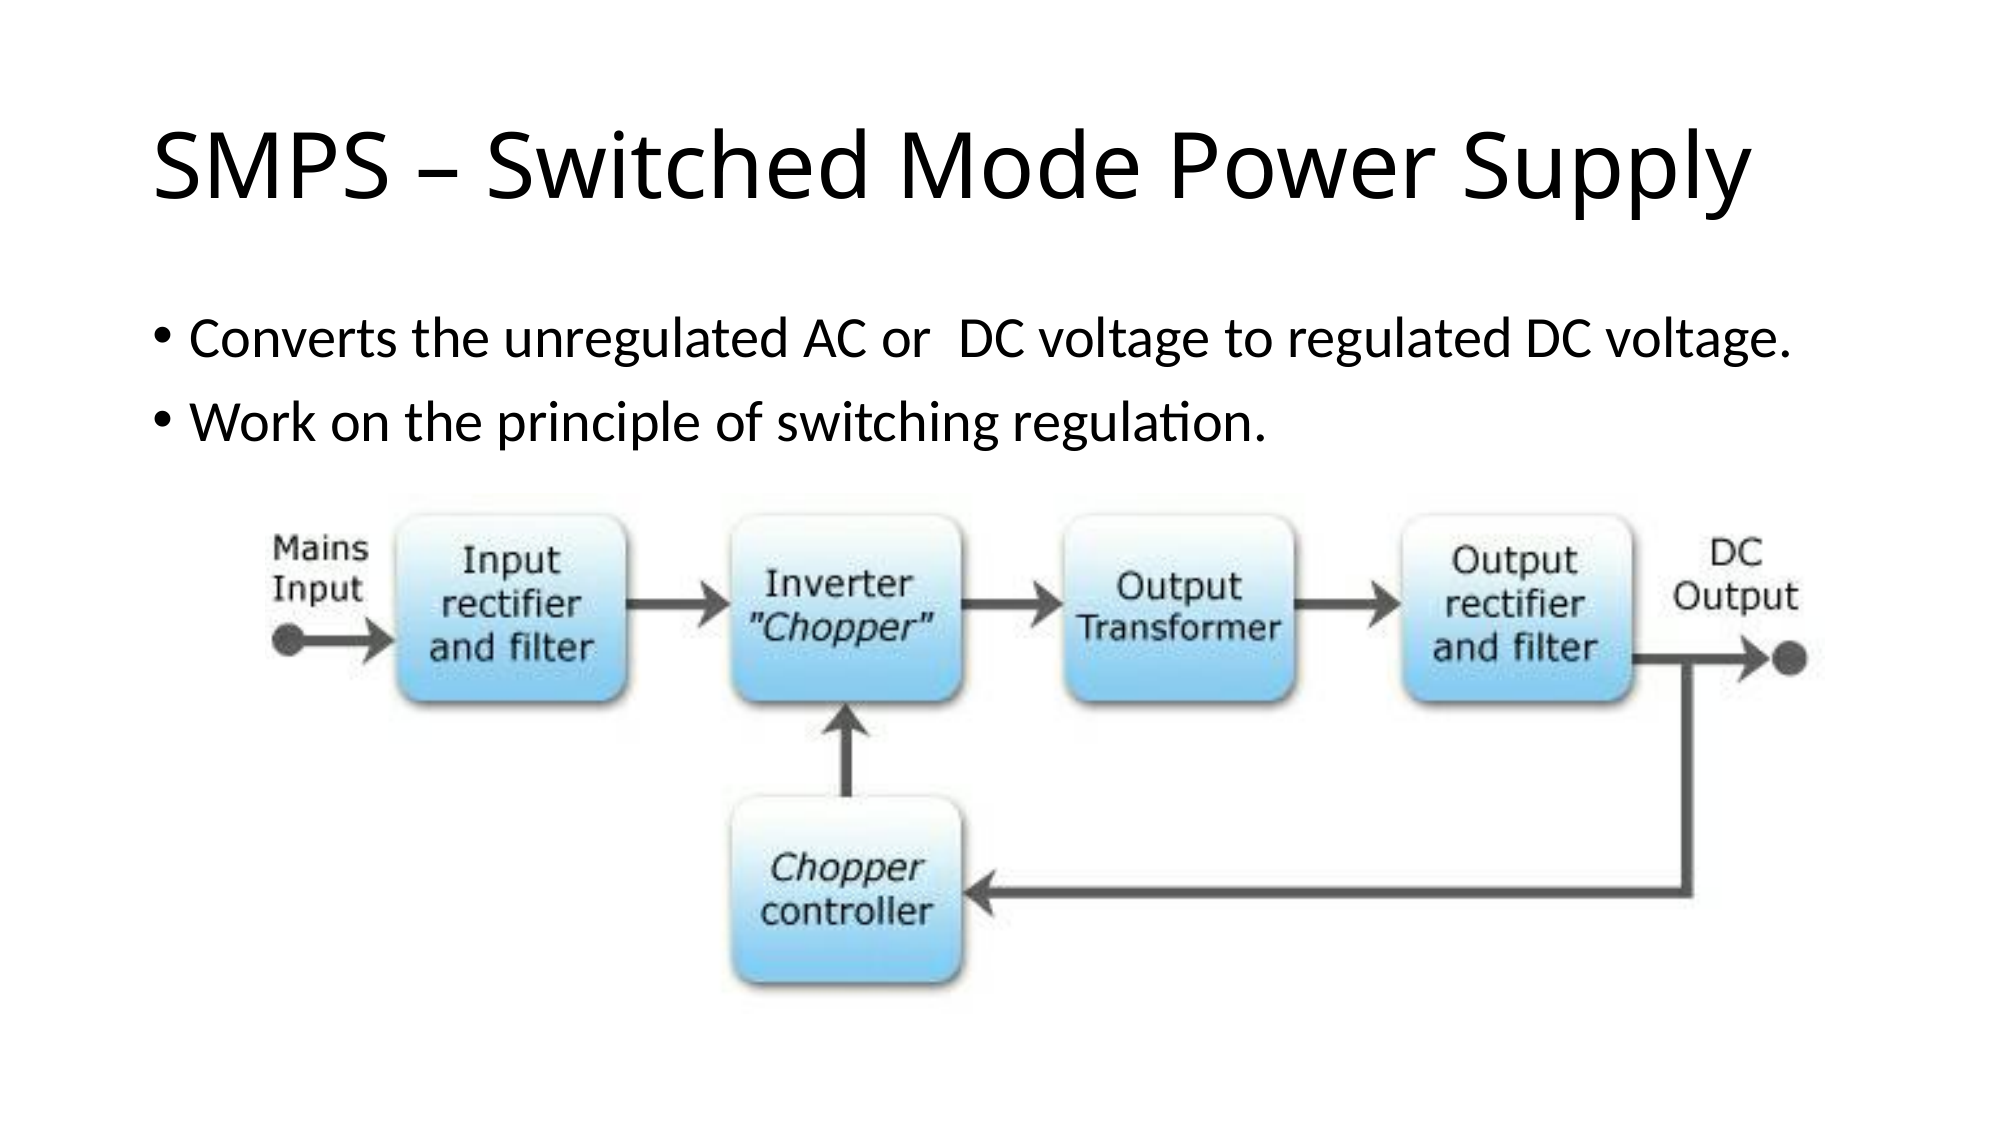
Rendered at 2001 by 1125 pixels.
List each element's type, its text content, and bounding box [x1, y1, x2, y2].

list Converts the unregulated AC or DC voltage to regulated DC voltage. Work on the principle of switching regulation. [137, 299, 1863, 1014]
title SMPS – Switched Mode Power Supply [137, 59, 1863, 278]
picture [265, 493, 1825, 1014]
